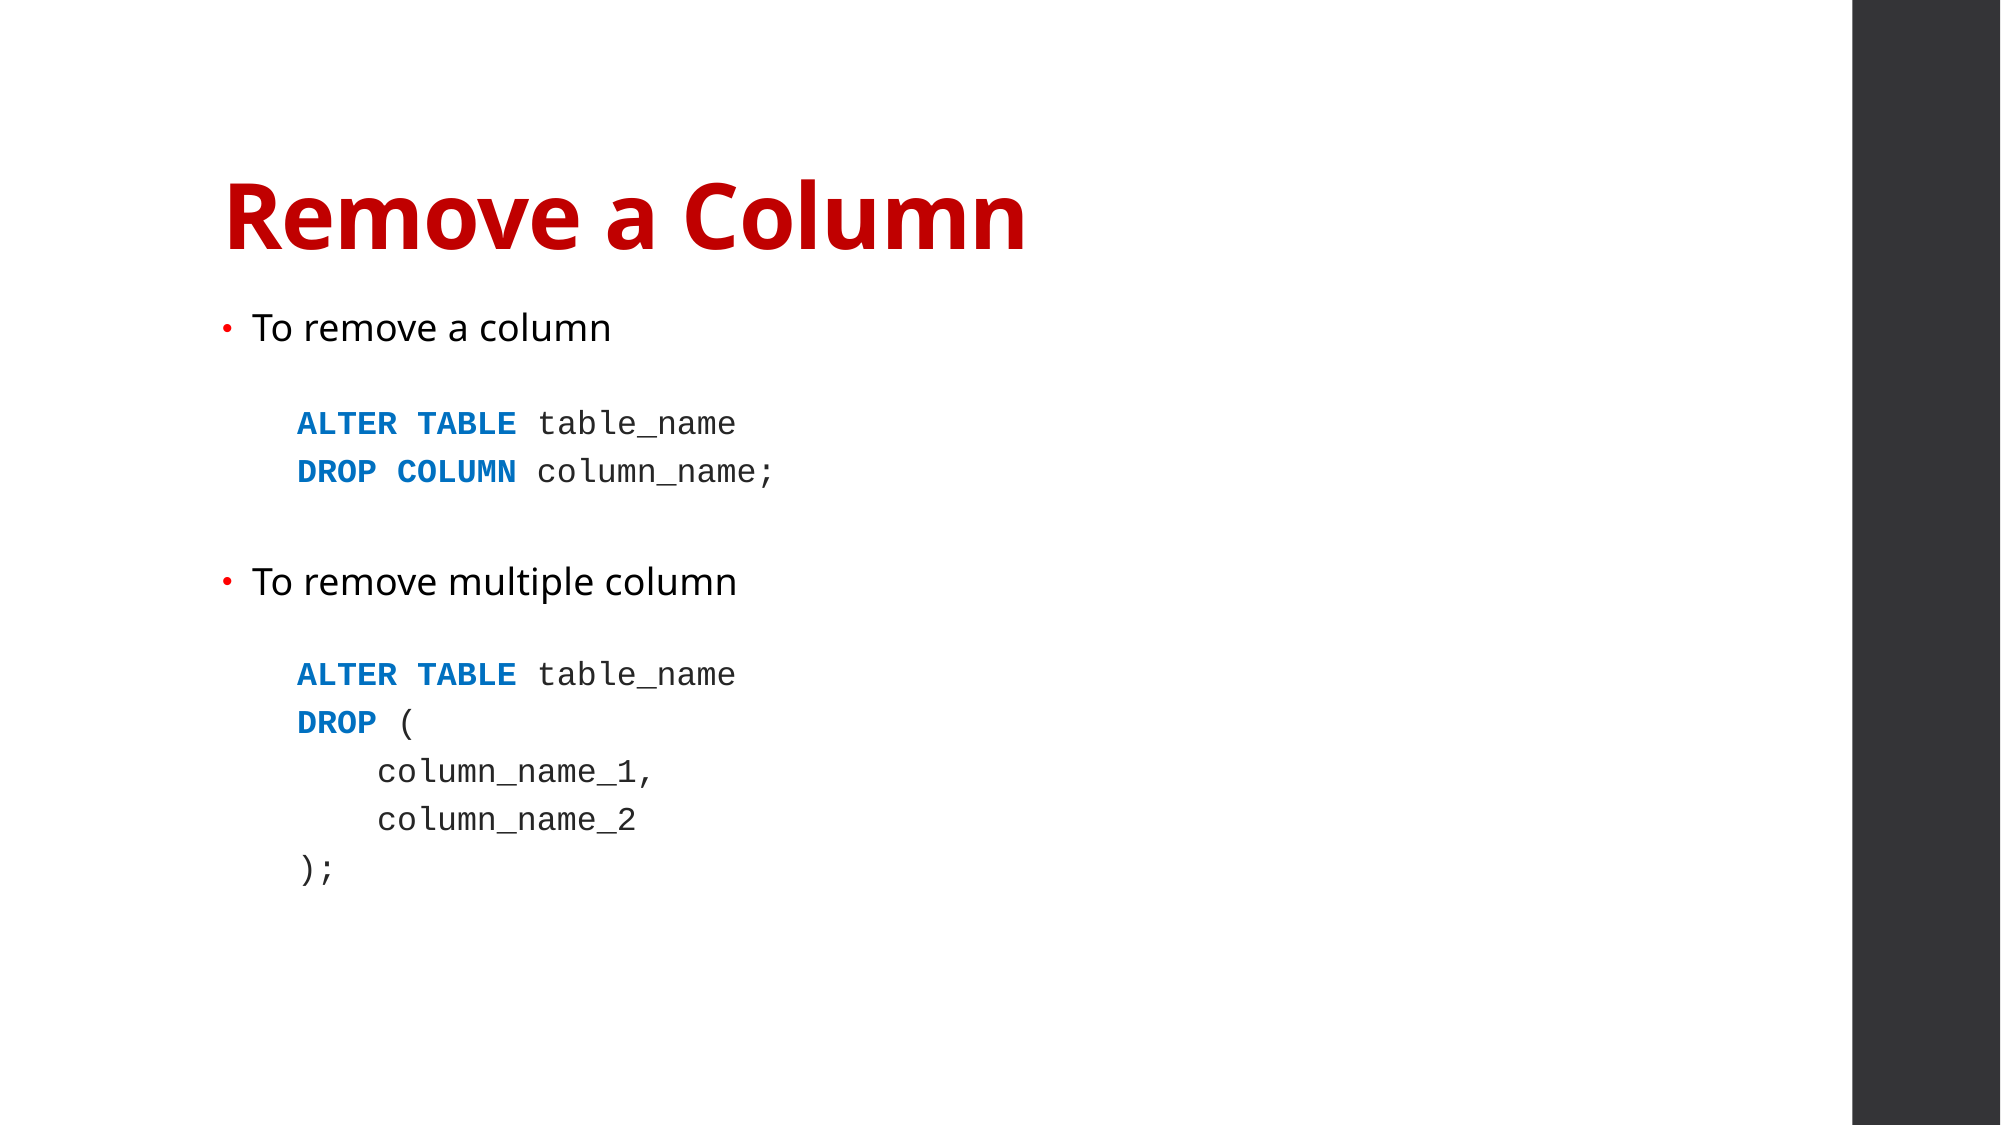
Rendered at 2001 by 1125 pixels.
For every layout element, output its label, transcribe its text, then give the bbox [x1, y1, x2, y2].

title Remove a Column [206, 60, 1797, 278]
list To remove a column ALTER TABLE table_name DROP COLUMN column_name; To remove multiple column ALTER TABLE table_name DROP ( column_name_1, column_name_2 ); [206, 299, 1617, 1014]
